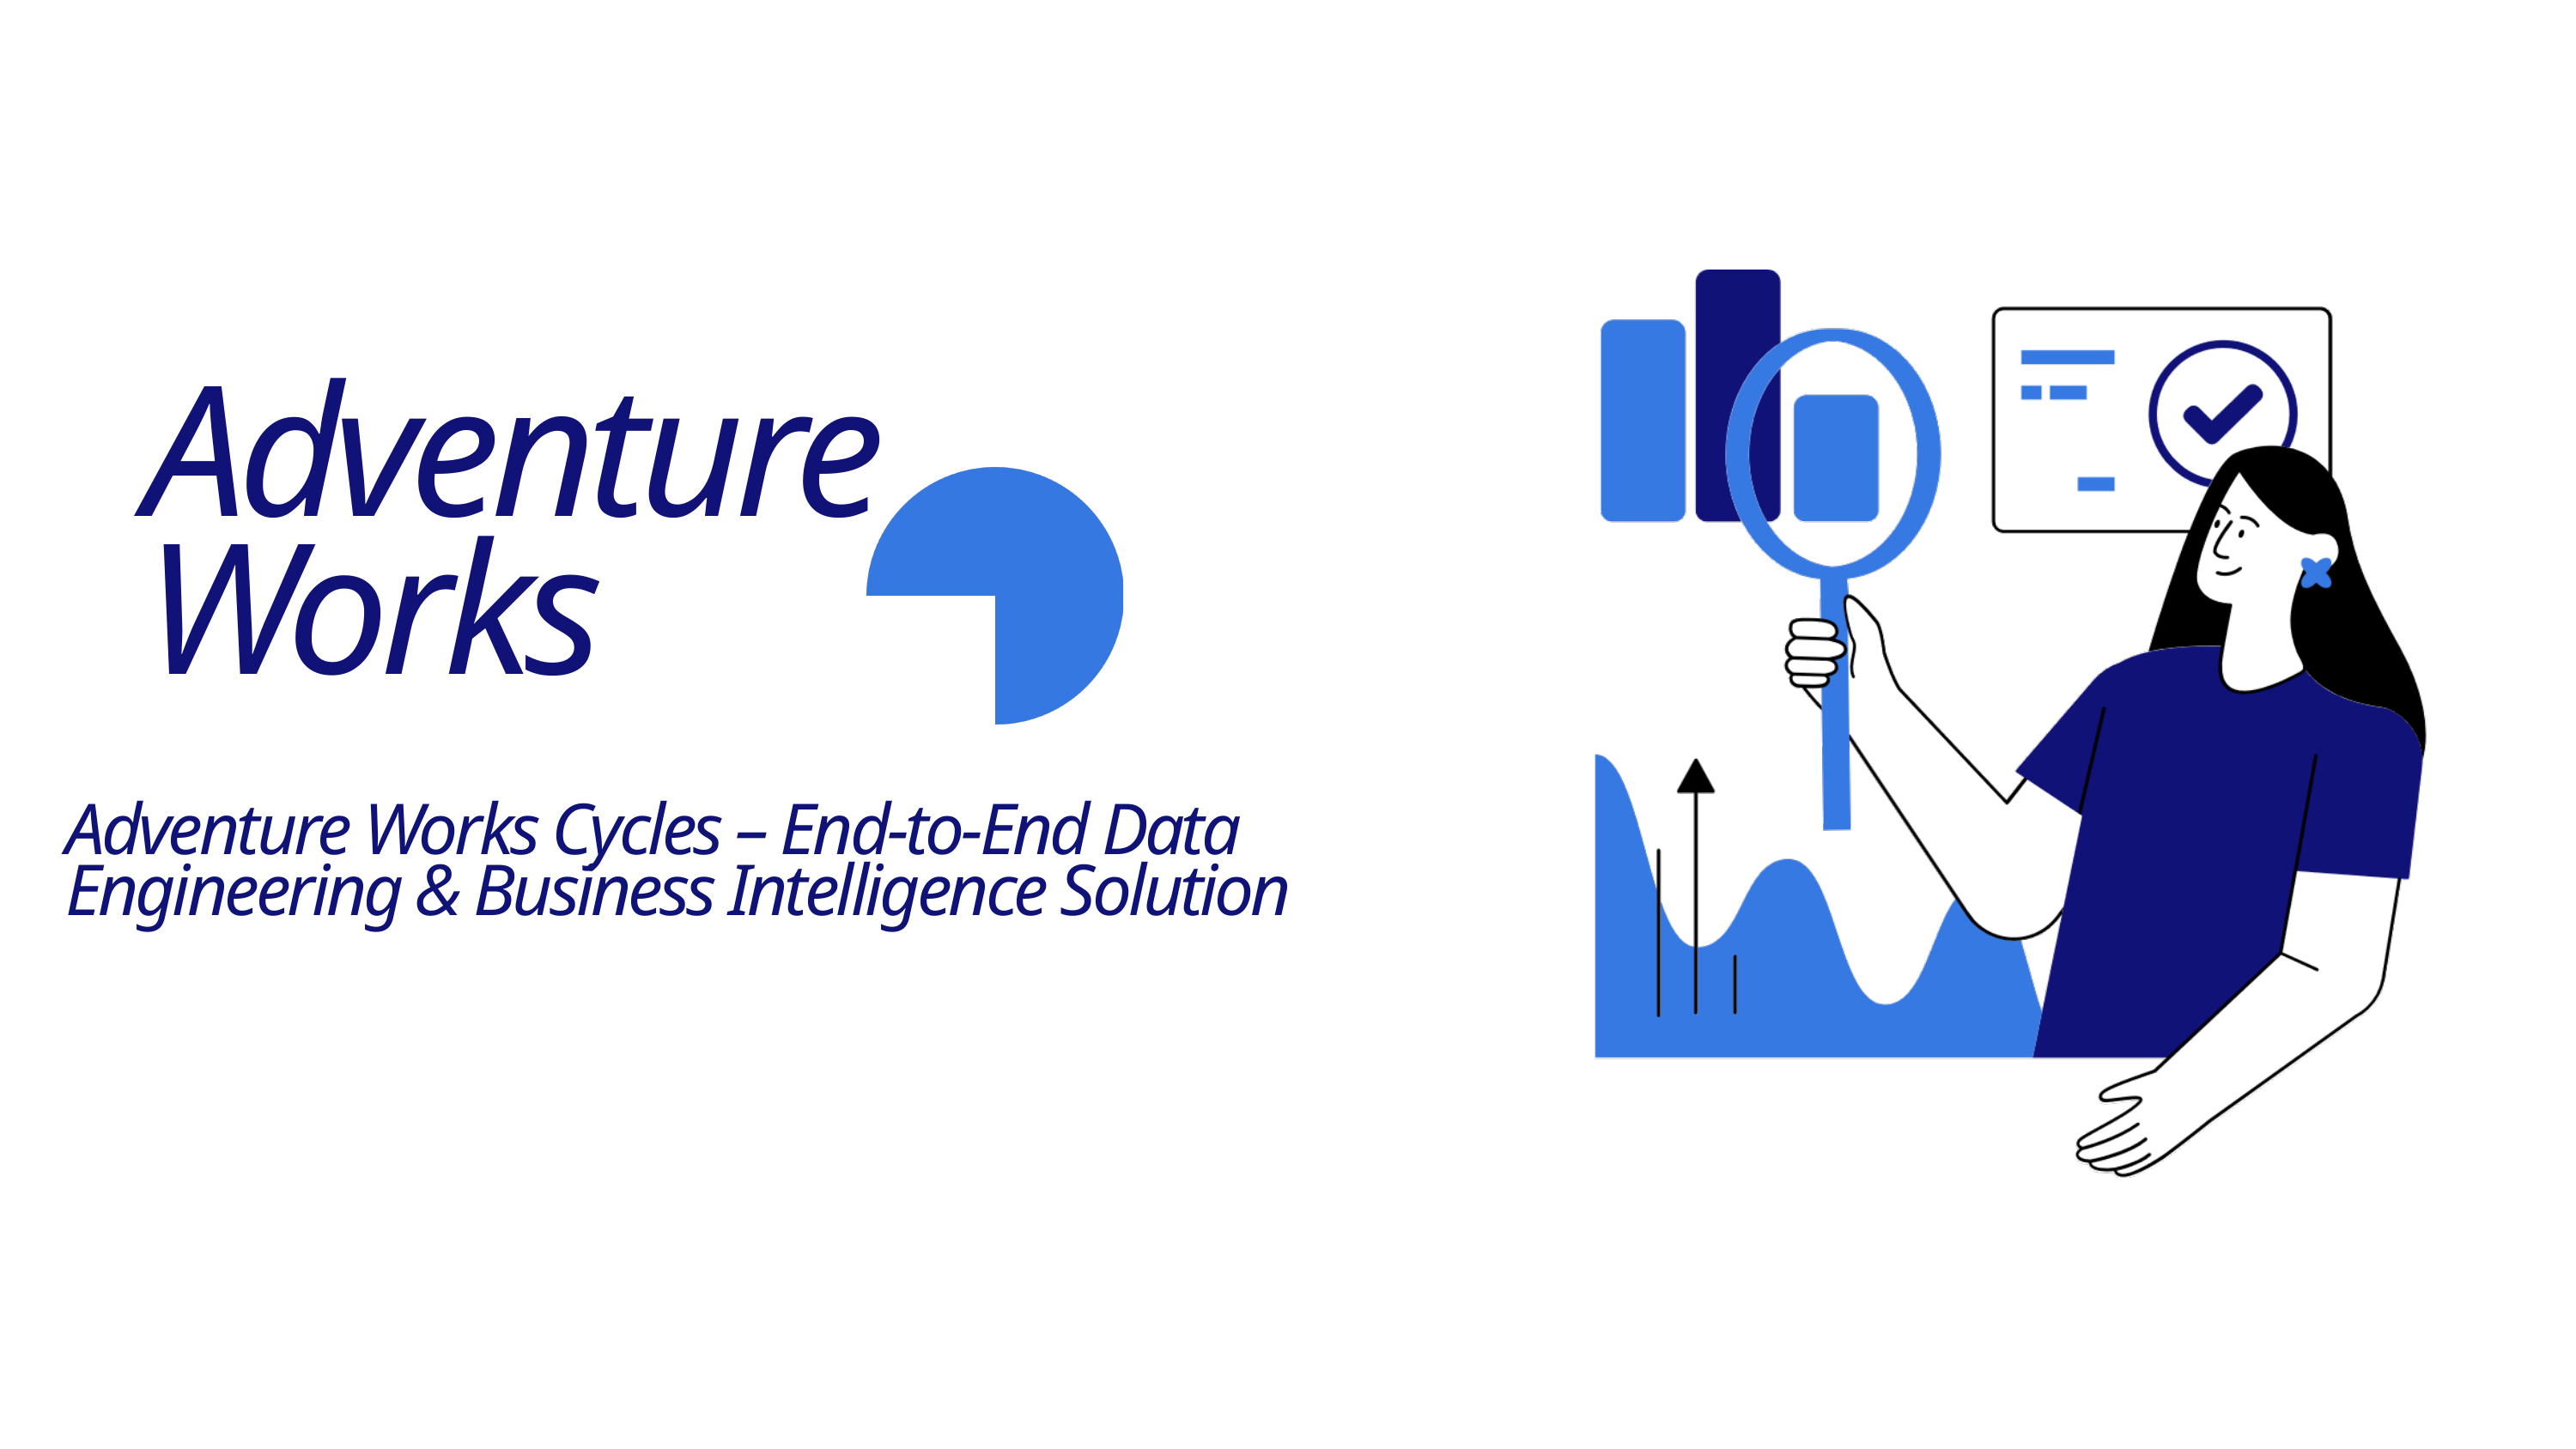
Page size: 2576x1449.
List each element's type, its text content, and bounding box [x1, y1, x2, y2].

text_box [866, 467, 1124, 724]
text_box Adventure Works Cycles – End-to-End Data Engineering & Business Intelligence Solution [65, 807, 1546, 931]
text_box Adventure Works [144, 394, 1225, 711]
text_box [1595, 270, 2432, 1179]
